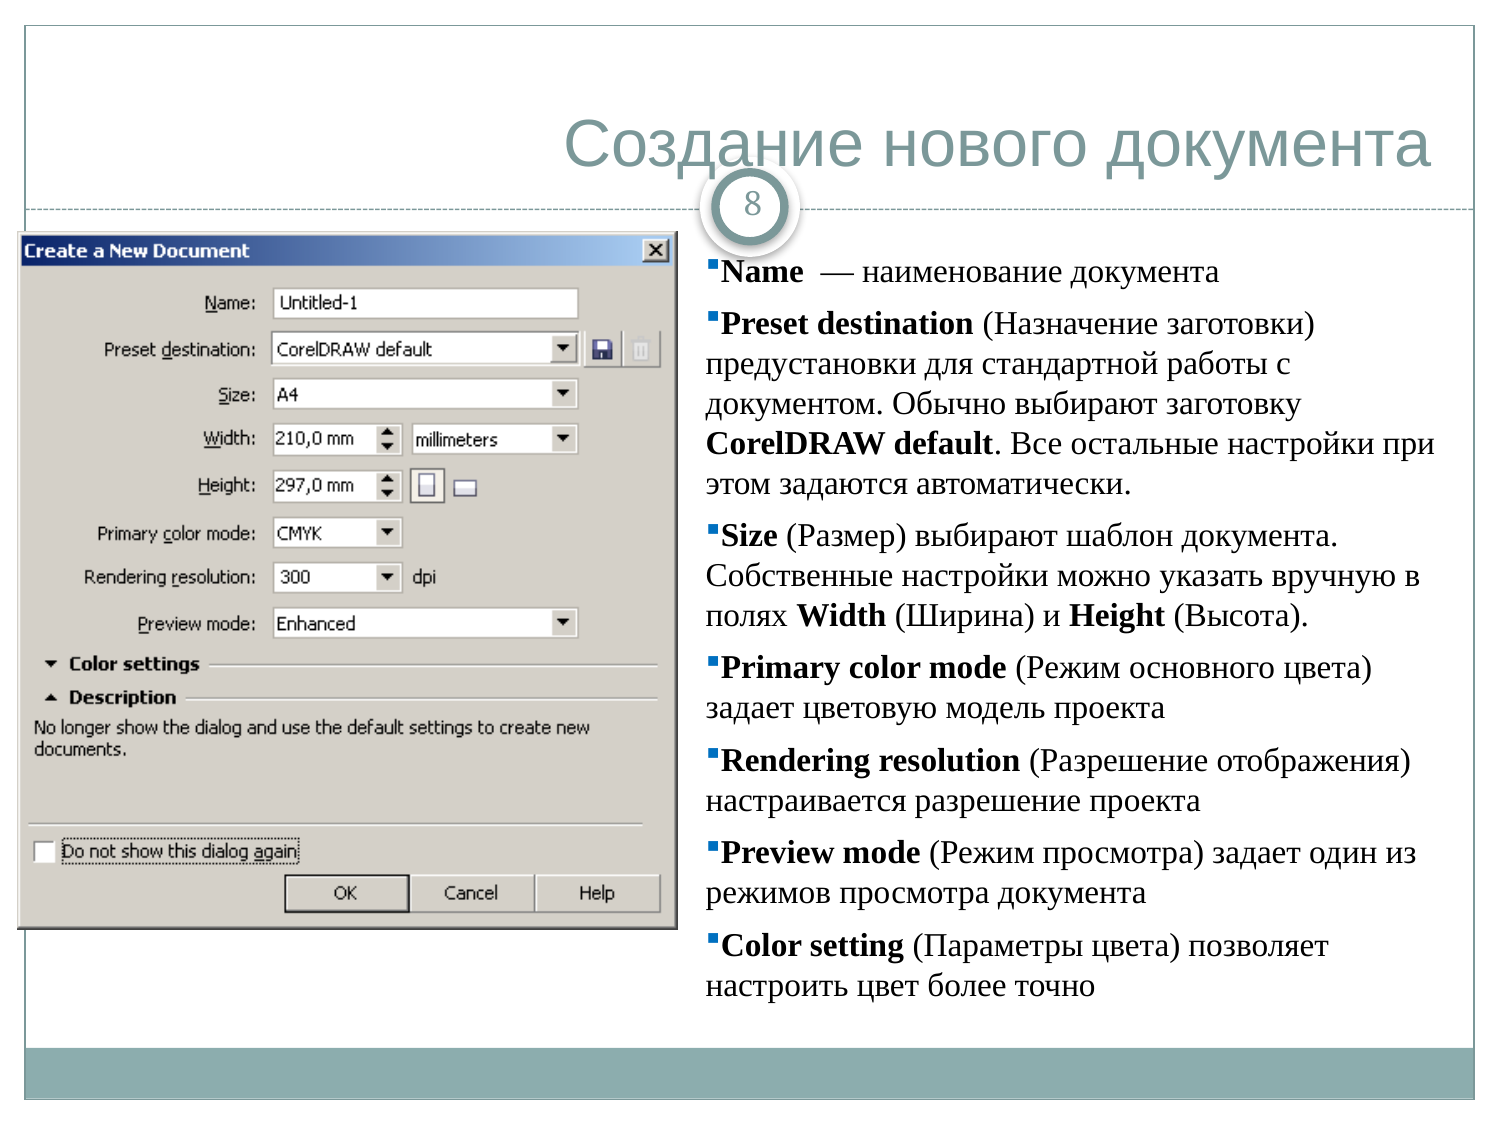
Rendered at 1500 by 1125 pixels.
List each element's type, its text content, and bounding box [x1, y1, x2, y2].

text_box Name — наименование документа Preset destination (Назначение заготовки) предустановки для стандартной работы с документом. Обычно выбирают заготовку CorelDRAW default. Все остальные настройки при этом задаются автоматически. Size (Размер) выбирают шаблон документа. Собственные настройки можно указать вручную в полях Width (Ширина) и Height (Высота). Primary color mode (Режим основного цвета) задает цветовую модель проекта Rendering resolution (Разрешение отображения) настраивается разрешение проекта Preview mode (Режим просмотра) задает один из режимов просмотра документа Color setting (Параметры цвета) позволяет настроить цвет более точно [690, 196, 1477, 1010]
slide_number 8 [715, 168, 791, 241]
picture [17, 231, 678, 931]
title Создание нового документа [407, 24, 1447, 188]
